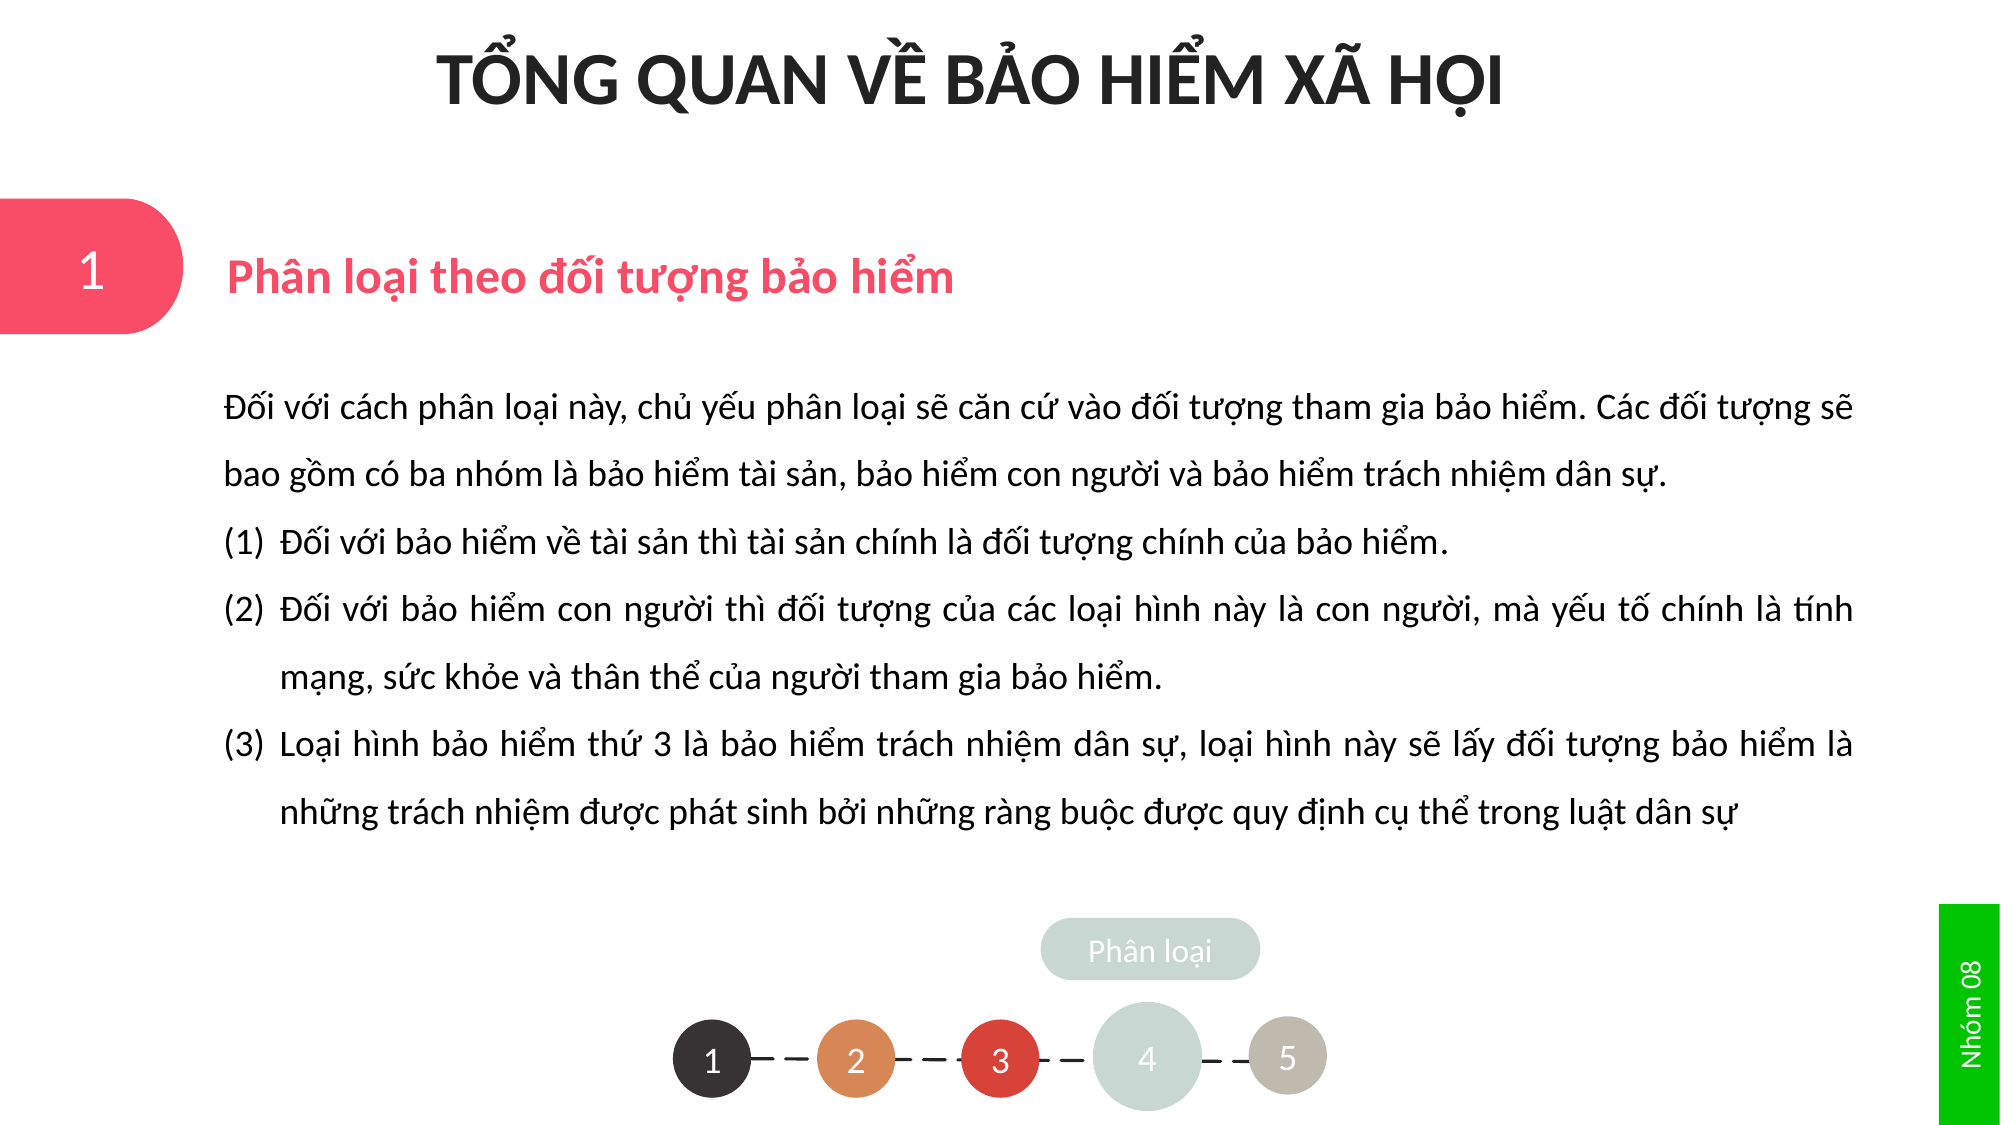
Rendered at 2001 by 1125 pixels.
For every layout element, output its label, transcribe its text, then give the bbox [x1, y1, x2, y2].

text_box Đối với cách phân loại này, chủ yếu phân loại sẽ căn cứ vào đối tượng tham gia bảo hiểm. Các đối tượng sẽ bao gồm có ba nhóm là bảo hiểm tài sản, bảo hiểm con người và bảo hiểm trách nhiệm dân sự. Đối với bảo hiểm về tài sản thì tài sản chính là đối tượng chính của bảo hiểm. Đối với bảo hiểm con người thì đối tượng của các loại hình này là con người, mà yếu tố chính là tính mạng, sức khỏe và thân thể của người tham gia bảo hiểm. Loại hình bảo hiểm thứ 3 là bảo hiểm trách nhiệm dân sự, loại hình này sẽ lấy đối tượng bảo hiểm là những trách nhiệm được phát sinh bởi những ràng buộc được quy định cụ thể trong luật dân sự [208, 351, 1871, 840]
text_box Phân loại [1039, 916, 1262, 982]
text_box 1 [0, 197, 185, 336]
text_box TỔNG QUAN VỀ BẢO HIỂM XÃ HỘI [422, 22, 1578, 127]
text_box 4 [1092, 1062, 1203, 1113]
text_box Phân loại theo đối tượng bảo hiểm [213, 235, 979, 311]
text_box 3 [960, 1062, 1041, 1099]
text_box 2 [816, 1018, 897, 1058]
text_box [751, 1058, 1275, 1062]
text_box 1 [671, 1018, 753, 1099]
text_box 2 [816, 1062, 897, 1099]
text_box 3 [960, 1018, 1041, 1058]
text_box 5 [1247, 1015, 1329, 1096]
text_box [1938, 904, 2000, 1125]
text_box 4 [1091, 1000, 1204, 1058]
